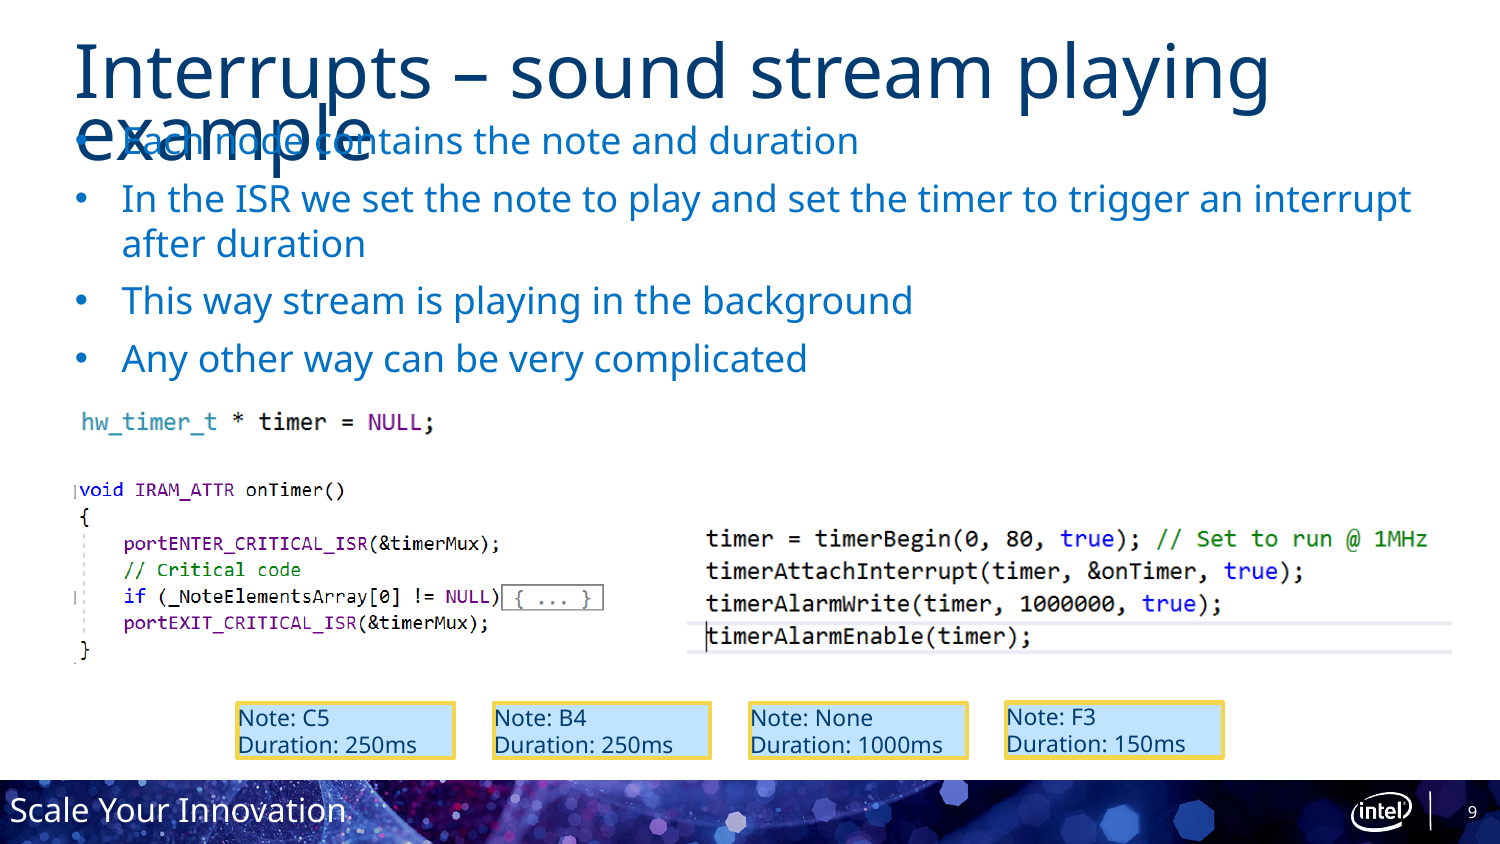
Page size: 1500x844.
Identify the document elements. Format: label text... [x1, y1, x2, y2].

text_box Note: F3 Duration: 150ms [1004, 700, 1225, 760]
picture [0, 780, 1500, 844]
picture [686, 511, 1453, 666]
slide_number 9 [1127, 791, 1478, 837]
picture [74, 478, 625, 674]
text_box Note: B4 Duration: 250ms [492, 701, 712, 760]
text_box Note: C5 Duration: 250ms [235, 701, 456, 760]
title Interrupts – sound stream playing example [74, 50, 1425, 113]
picture [74, 400, 446, 443]
text_box Note: None Duration: 1000ms [748, 701, 969, 760]
list Each node contains the note and duration In the ISR we set the note to play and set the timer to trigger an interrupt after duration This way stream is playing in the background Any other way can be very complicated [74, 117, 1425, 760]
